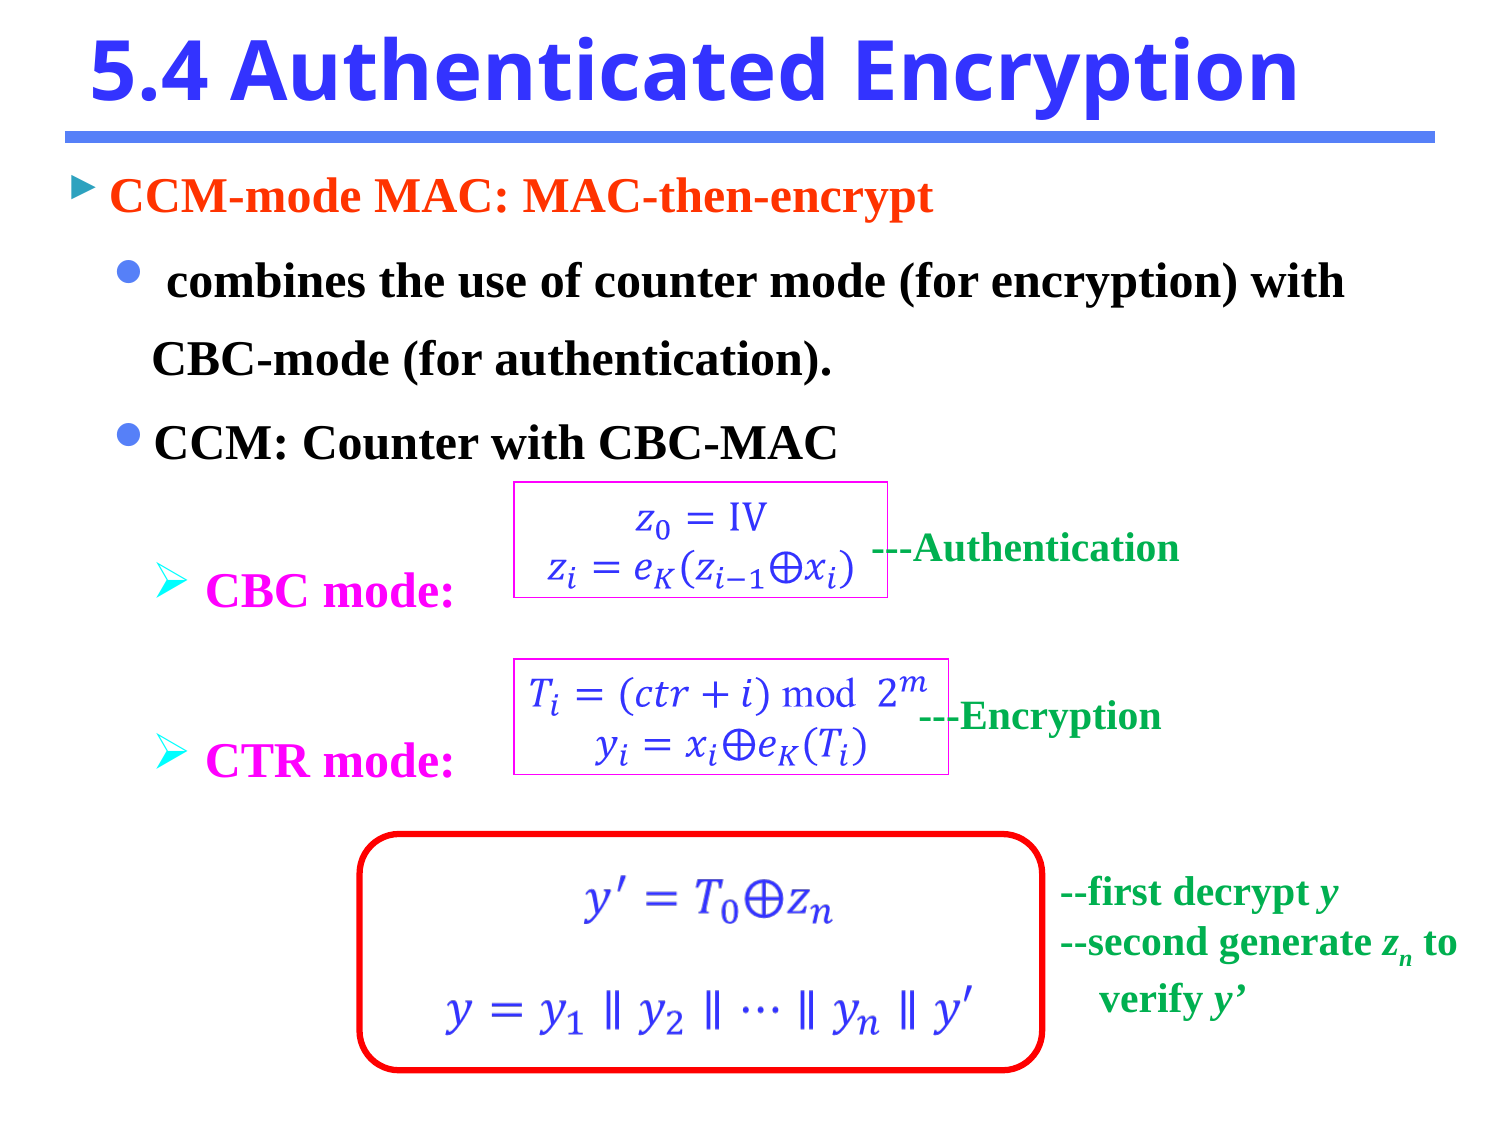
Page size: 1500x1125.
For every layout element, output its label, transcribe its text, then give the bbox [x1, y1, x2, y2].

text_box [513, 658, 949, 775]
title 5.4 Authenticated Encryption [75, 0, 1425, 138]
text_box ---Authentication [856, 512, 1250, 578]
list CCM-mode MAC: MAC-then-encrypt combines the use of counter mode (for encryption) with CBC-mode (for authentication). CCM: Counter with CBC-MAC CBC mode: CTR mode: [33, 136, 1480, 776]
text_box [513, 481, 888, 598]
text_box ---Encryption [903, 680, 1211, 746]
text_box --first decrypt y --second generate zn to verify y’ [1045, 856, 1483, 1029]
text_box [355, 829, 1047, 1075]
